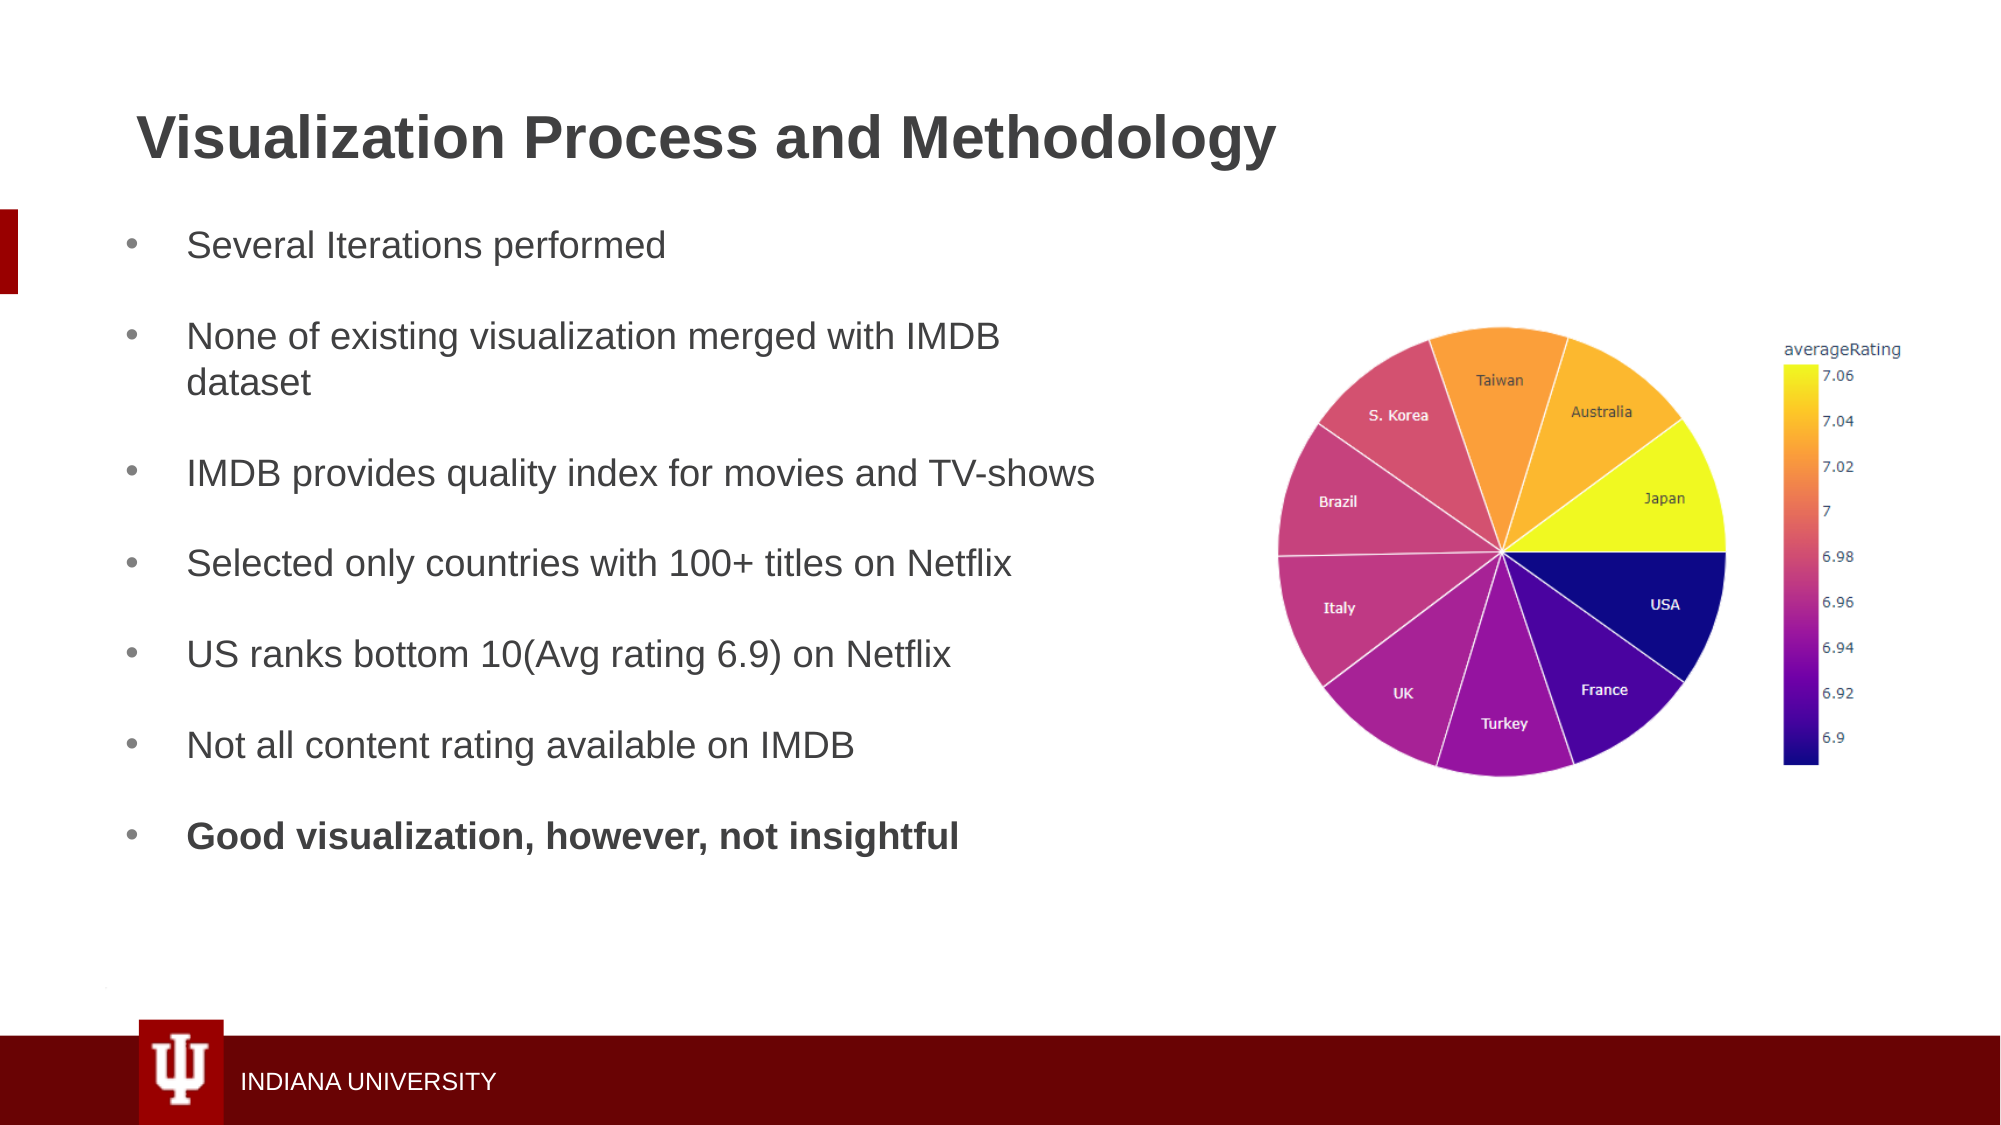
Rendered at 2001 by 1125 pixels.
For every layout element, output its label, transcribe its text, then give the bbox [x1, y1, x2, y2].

title Visualization Process and Methodology [115, 57, 1867, 211]
text_box Several Iterations performed None of existing visualization merged with IMDB dataset IMDB provides quality index for movies and TV-shows Selected only countries with 100+ titles on Netflix US ranks bottom 10(Avg rating 6.9) on Netflix Not all content rating available on IMDB Good visualization, however, not insightful [80, 210, 1120, 914]
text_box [1262, 284, 1920, 785]
picture [105, 987, 256, 1125]
